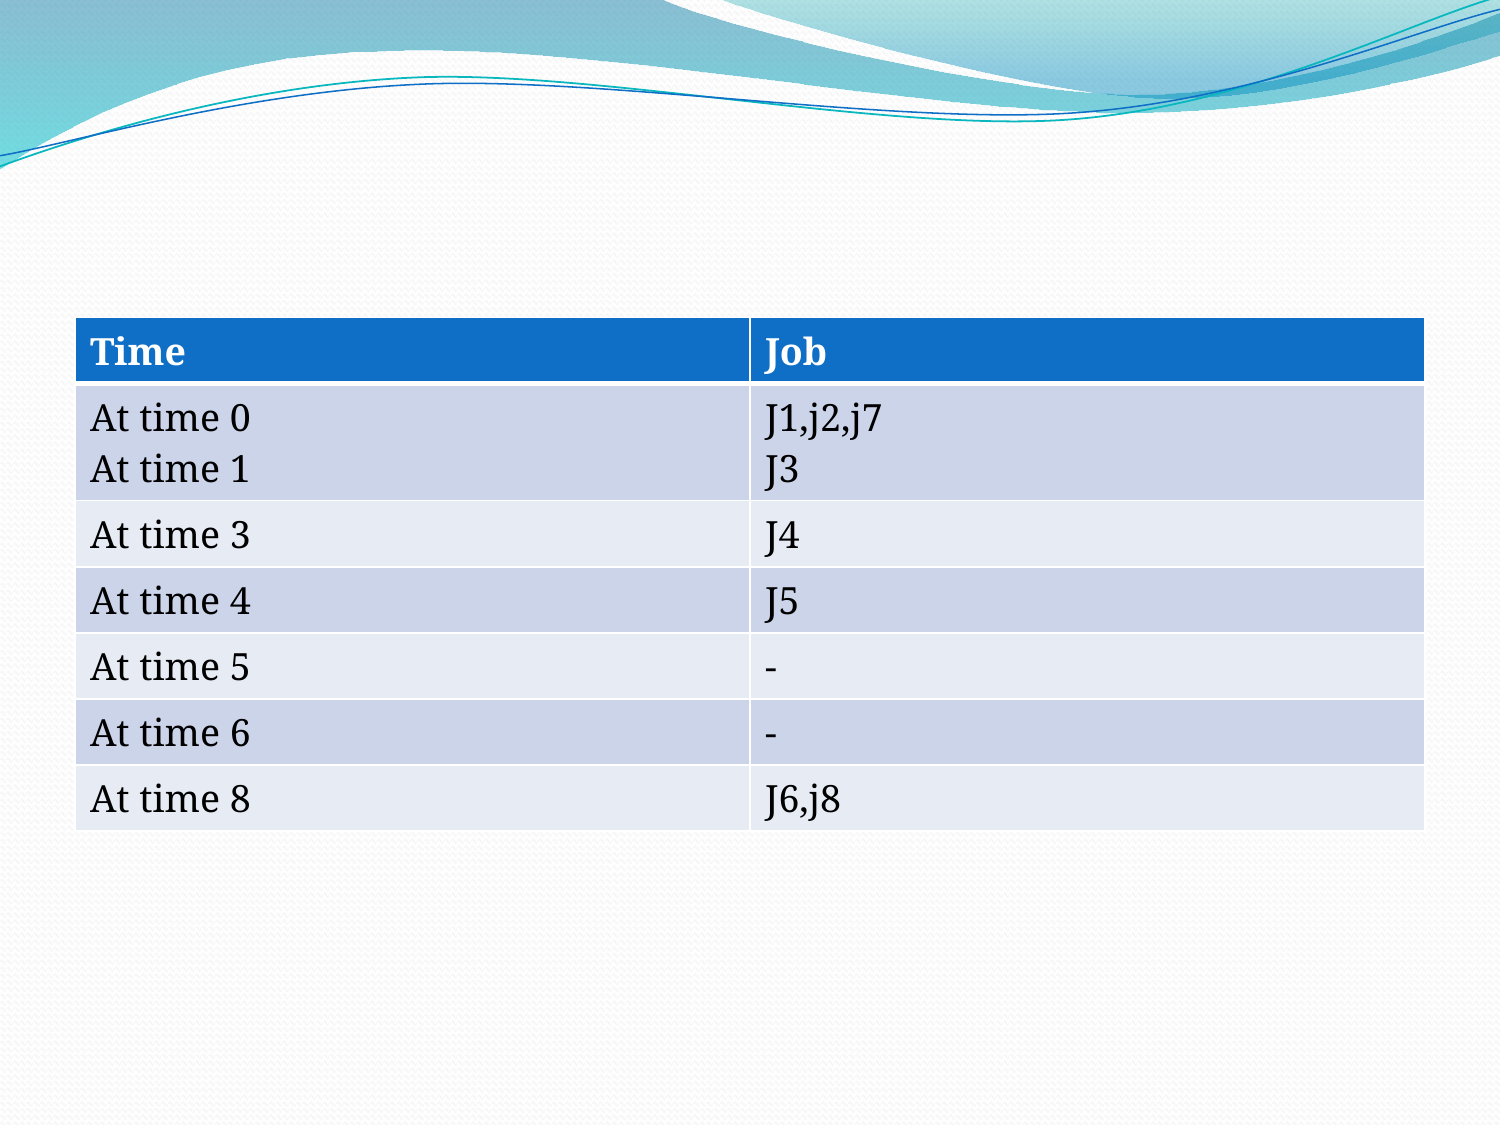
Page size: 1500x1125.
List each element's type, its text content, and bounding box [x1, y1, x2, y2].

table_cell - [751, 700, 1424, 764]
table_cell At time 8 [76, 766, 749, 830]
table_cell J1,j2,j7 J3 [751, 386, 1424, 500]
table_cell J4 [751, 501, 1424, 566]
table_cell At time 0 At time 1 [76, 386, 749, 500]
table_cell At time 5 [76, 634, 749, 698]
table_header Time [76, 318, 749, 381]
table_cell At time 4 [76, 568, 749, 632]
table_cell At time 3 [76, 501, 749, 566]
table_cell J6,j8 [751, 766, 1424, 830]
table_cell At time 6 [76, 700, 749, 764]
table_header Job [751, 318, 1424, 381]
table_cell - [751, 634, 1424, 698]
table_cell J5 [751, 568, 1424, 632]
